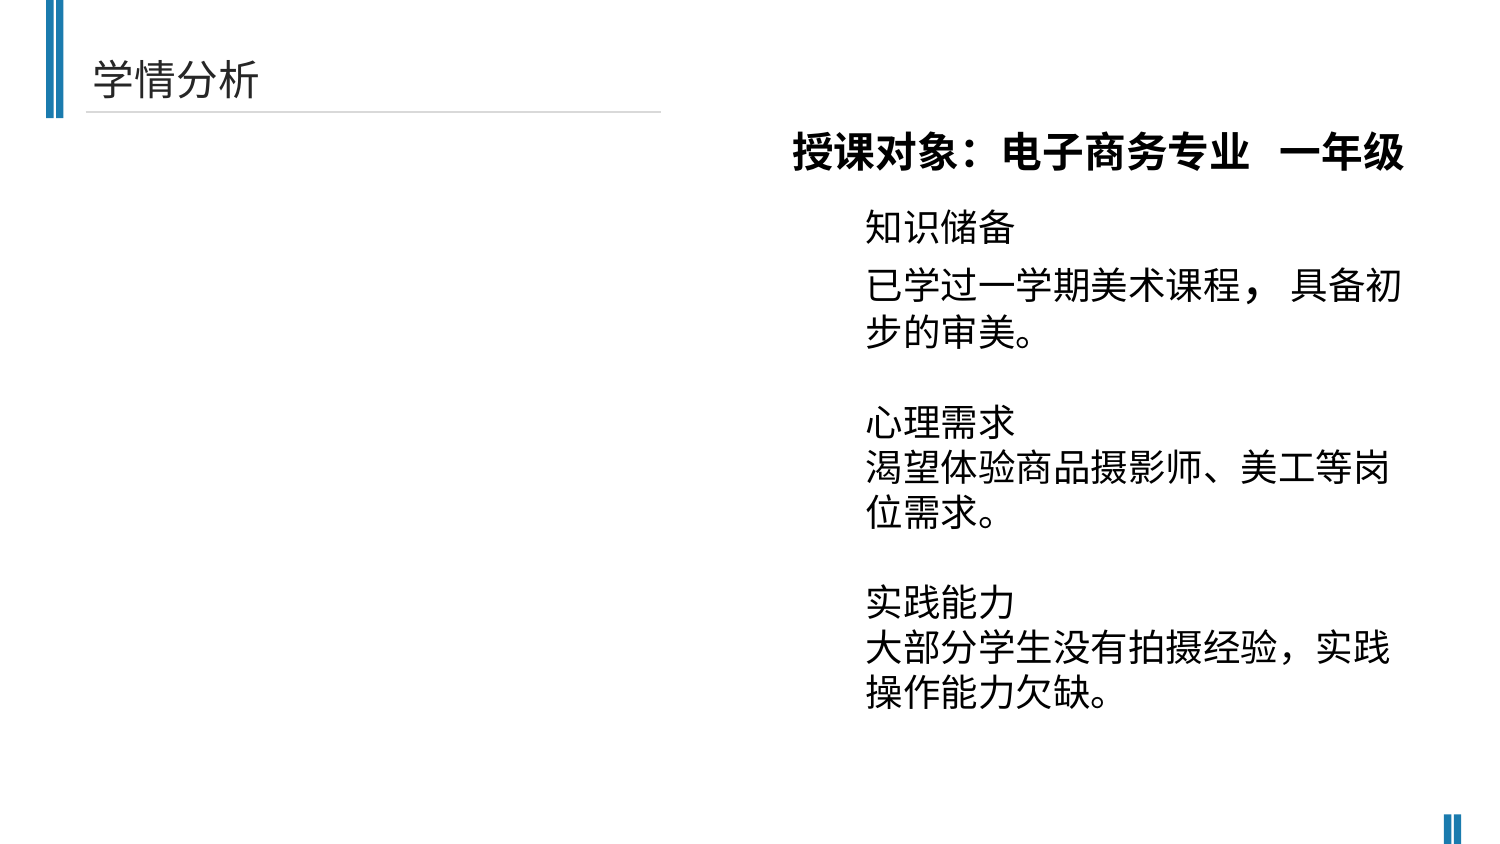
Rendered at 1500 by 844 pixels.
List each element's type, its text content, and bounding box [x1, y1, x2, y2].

text_box 学情分析 [78, 46, 714, 111]
text_box 授课对象：电子商务专业 一年级 [777, 118, 1466, 274]
text_box 知识储备 已学过一学期美术课程，具备初步的审美。 心理需求 渴望体验商品摄影师、美工等岗位需求。 实践能力 大部分学生没有拍摄经验，实践操作能力欠缺。 [850, 196, 1437, 812]
